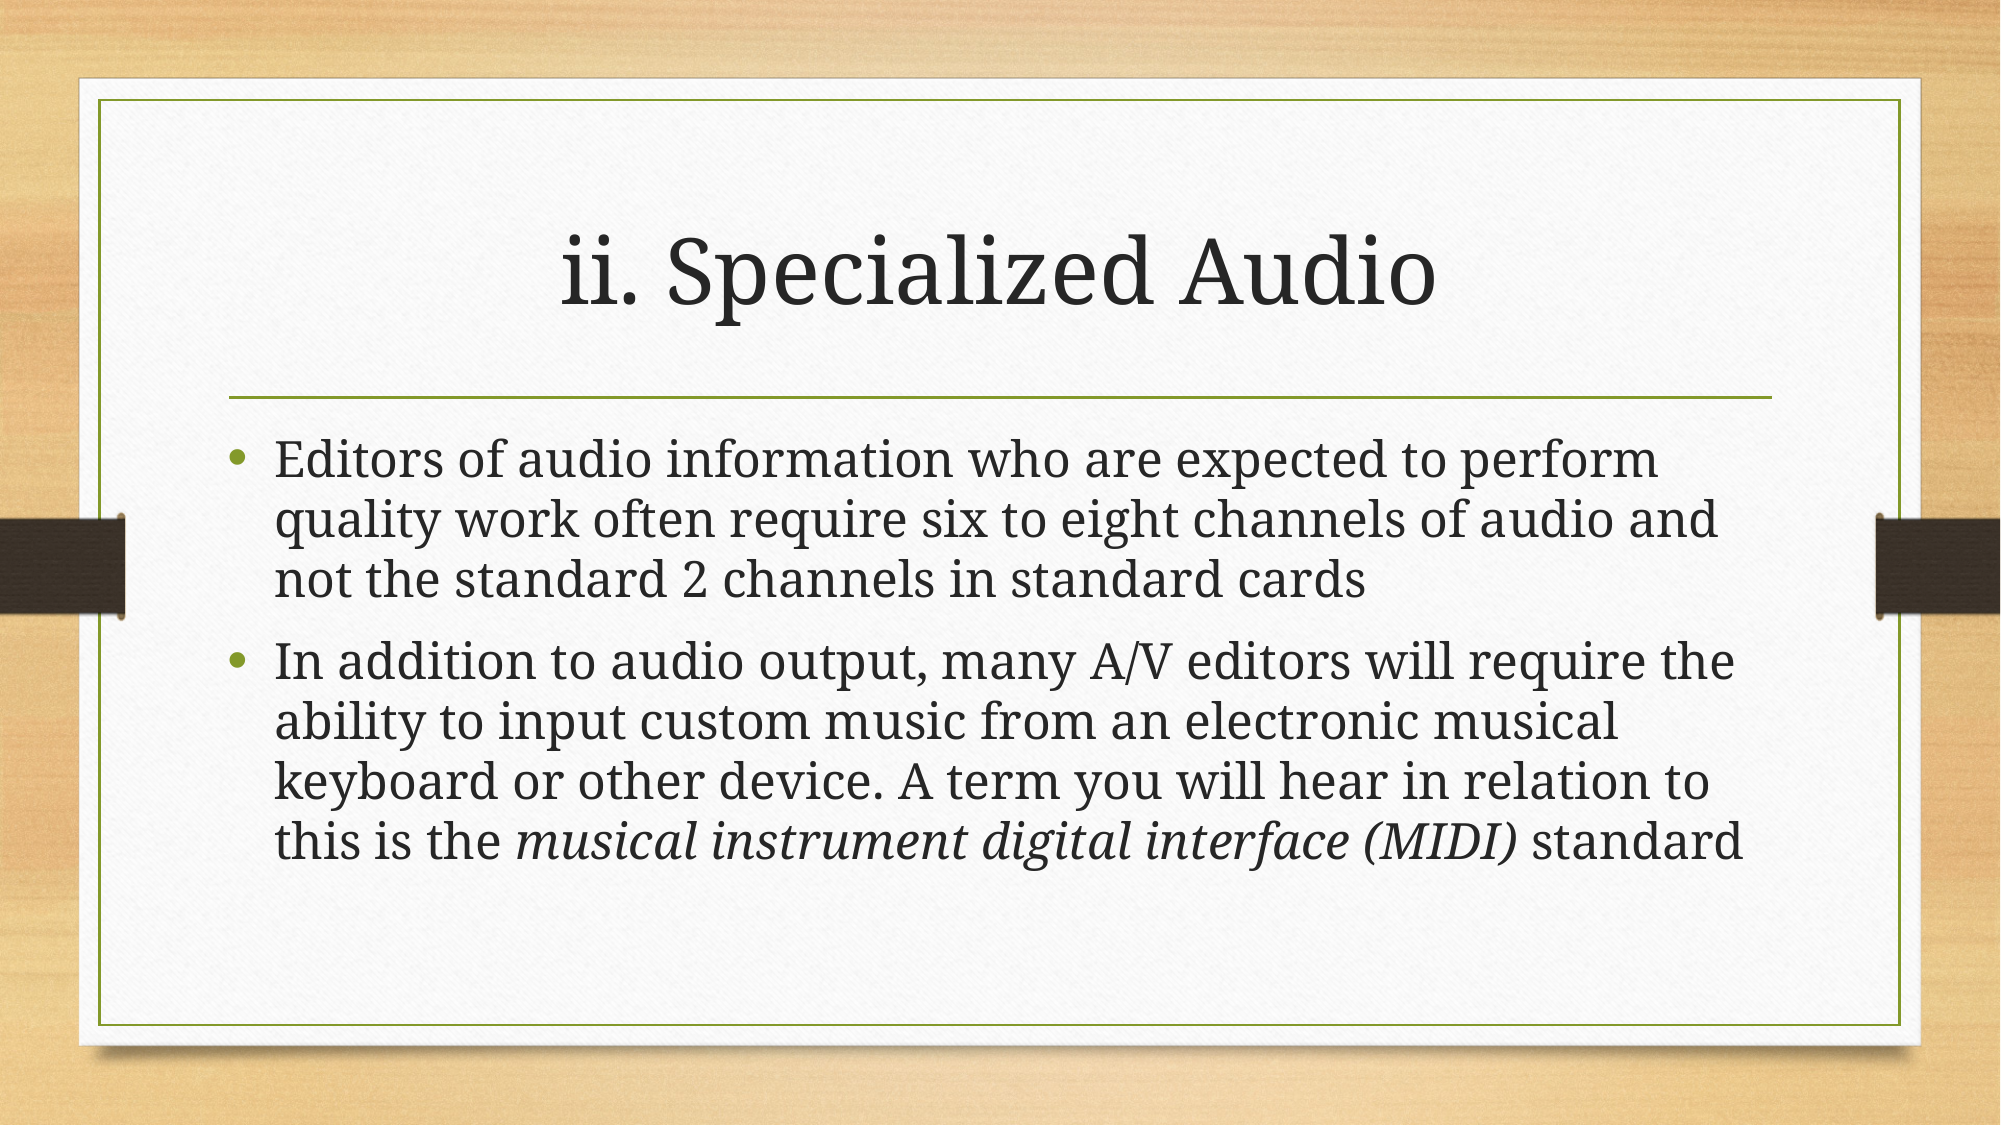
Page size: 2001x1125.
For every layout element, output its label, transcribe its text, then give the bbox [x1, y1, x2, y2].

picture [0, 0, 2001, 1125]
list Editors of audio information who are expected to perform quality work often require six to eight channels of audio and not the standard 2 channels in standard cards In addition to audio output, many A/V editors will require the ability to input custom music from an electronic musical keyboard or other device. A term you will hear in relation to this is the musical instrument digital interface (MIDI) standard [212, 419, 1788, 964]
title ii. Specialized Audio [212, 161, 1788, 375]
